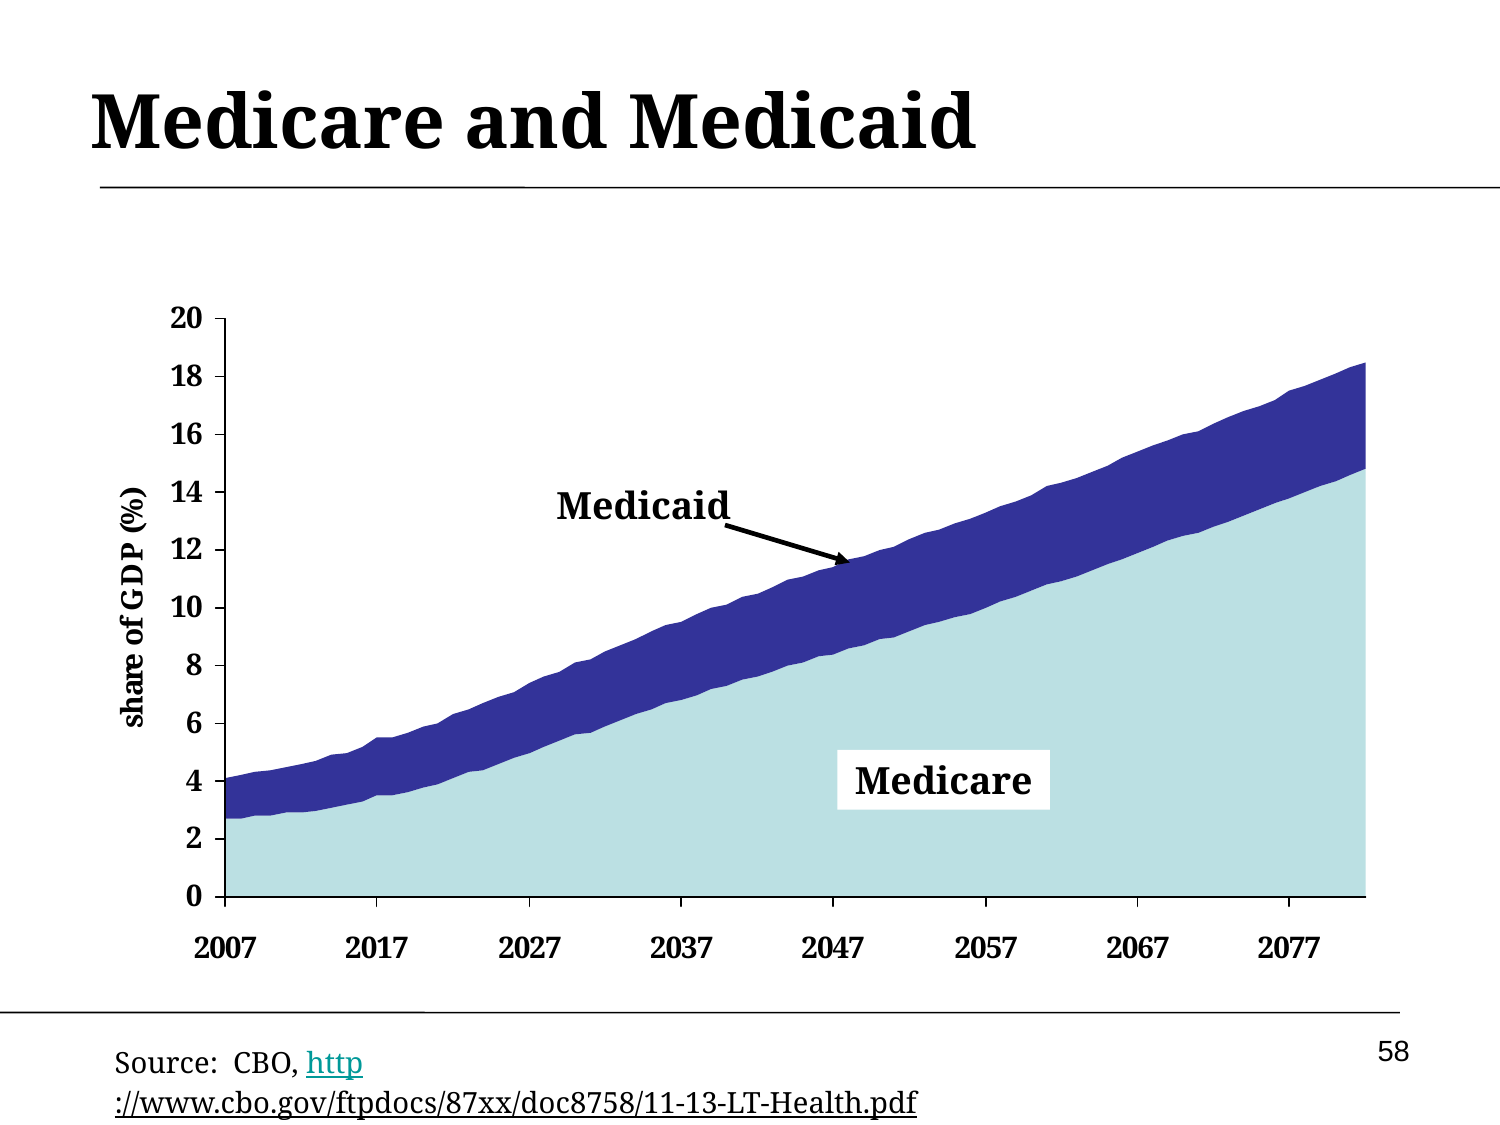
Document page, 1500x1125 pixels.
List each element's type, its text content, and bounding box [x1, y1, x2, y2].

slide_number 58 [1074, 1024, 1426, 1103]
text_box Source: CBO, http://www.cbo.gov/ftpdocs/87xx/doc8758/11-13-LT-Health.pdf [99, 1037, 1150, 1125]
title Medicare and Medicaid [74, 49, 1426, 188]
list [74, 262, 1426, 1005]
